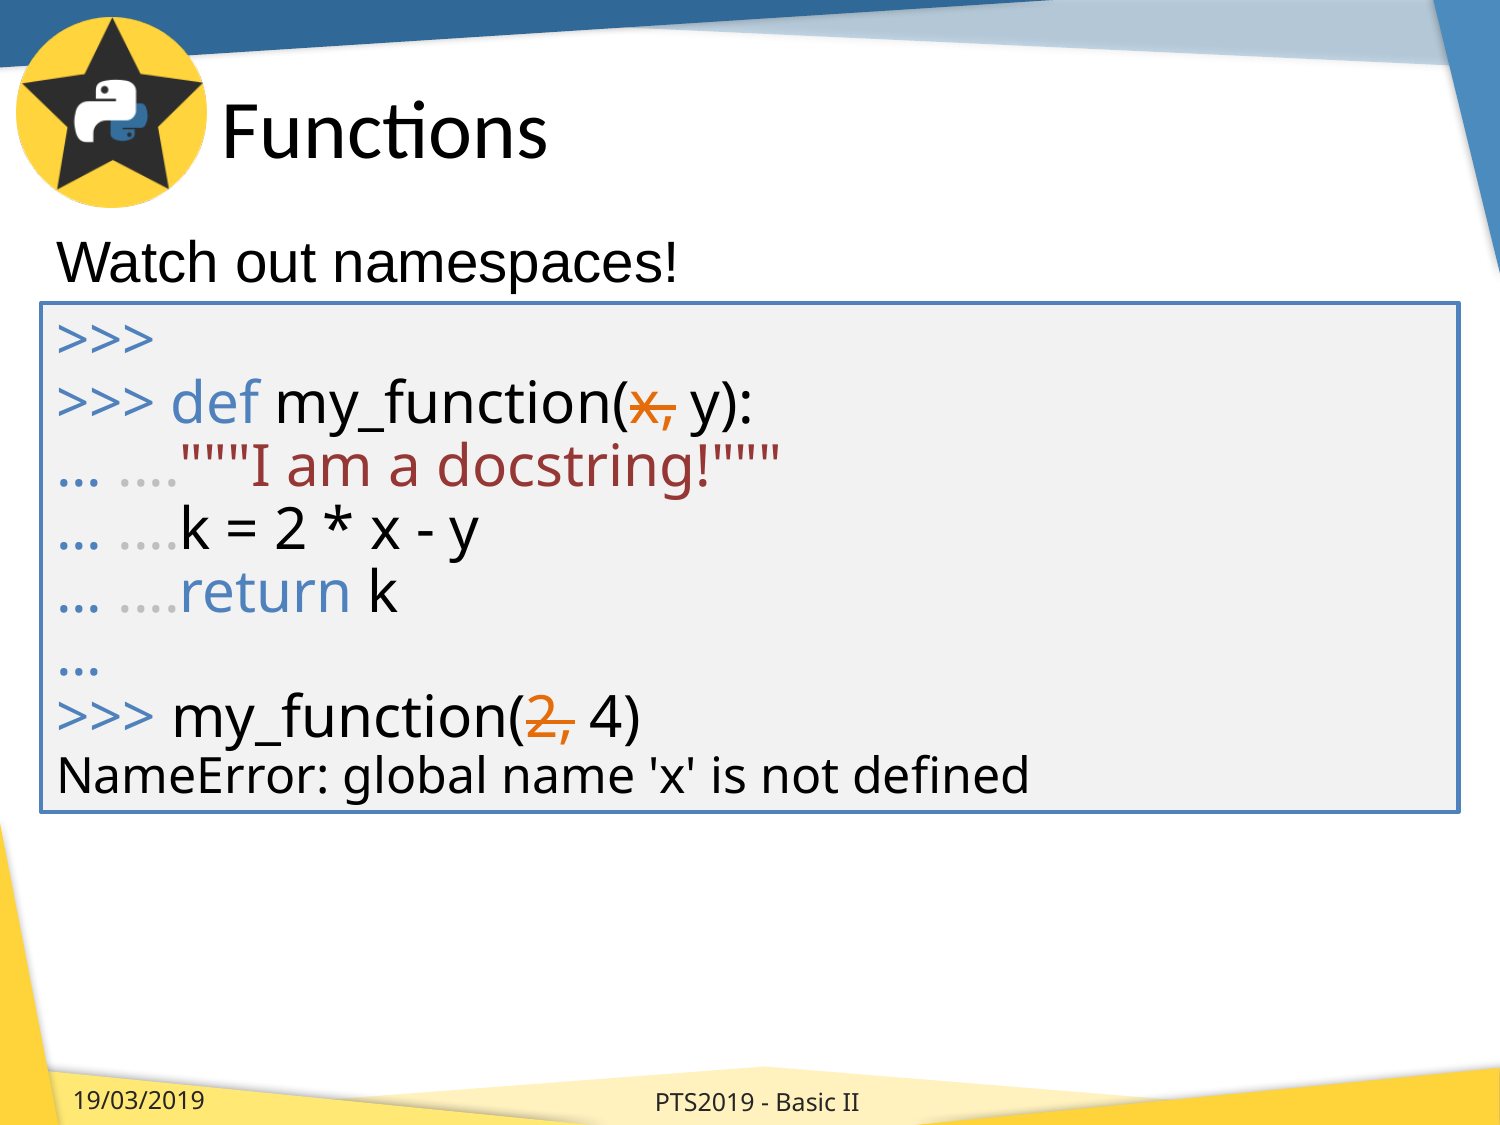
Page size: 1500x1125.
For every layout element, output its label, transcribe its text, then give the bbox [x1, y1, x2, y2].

text_box >>> >>> def my_function(x, y): ... ...."""I am a docstring!""" ... ....k = 2 * x - y ... ....return k ... >>> my_function(2, 4) NameError: global name 'x' is not defined [41, 302, 1459, 812]
footer PTS2019 - Basic II [520, 1071, 995, 1125]
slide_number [57, 1082, 408, 1118]
text_box Watch out namespaces! [41, 216, 1042, 302]
picture [16, 17, 207, 208]
title Functions [206, 66, 1425, 185]
